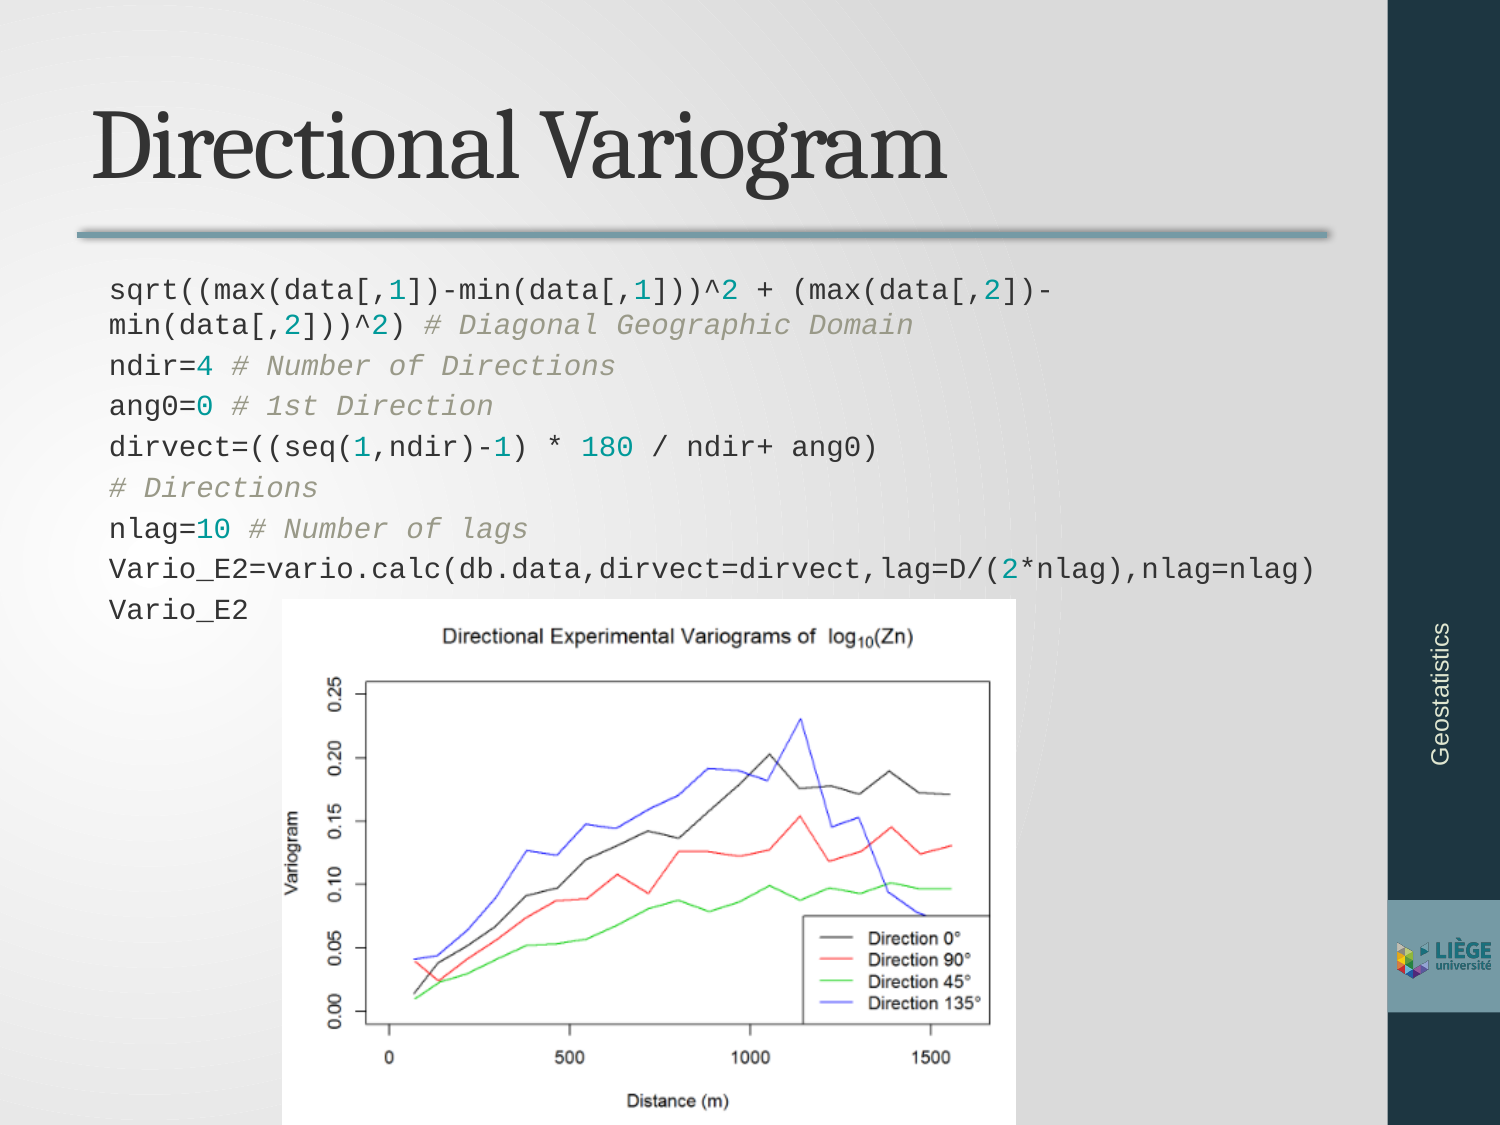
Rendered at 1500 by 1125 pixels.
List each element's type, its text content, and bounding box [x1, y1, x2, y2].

text_box Geostatistics [1408, 500, 1469, 889]
list sqrt((max(data[,1])-min(data[,1]))^2 + (max(data[,2])-min(data[,2]))^2) # Diagonal Geographic Domain ndir=4 # Number of Directions ang0=0 # 1st Direction dirvect=((seq(1,ndir)-1) * 180 / ndir+ ang0) # Directions nlag=10 # Number of lags Vario_E2=vario.calc(db.data,dirvect=dirvect,lag=D/(2*nlag),nlag=nlag) Vario_E2 [75, 262, 1355, 1050]
title Directional Variogram [75, 45, 1325, 233]
picture [1397, 922, 1491, 990]
picture [281, 598, 1016, 1125]
